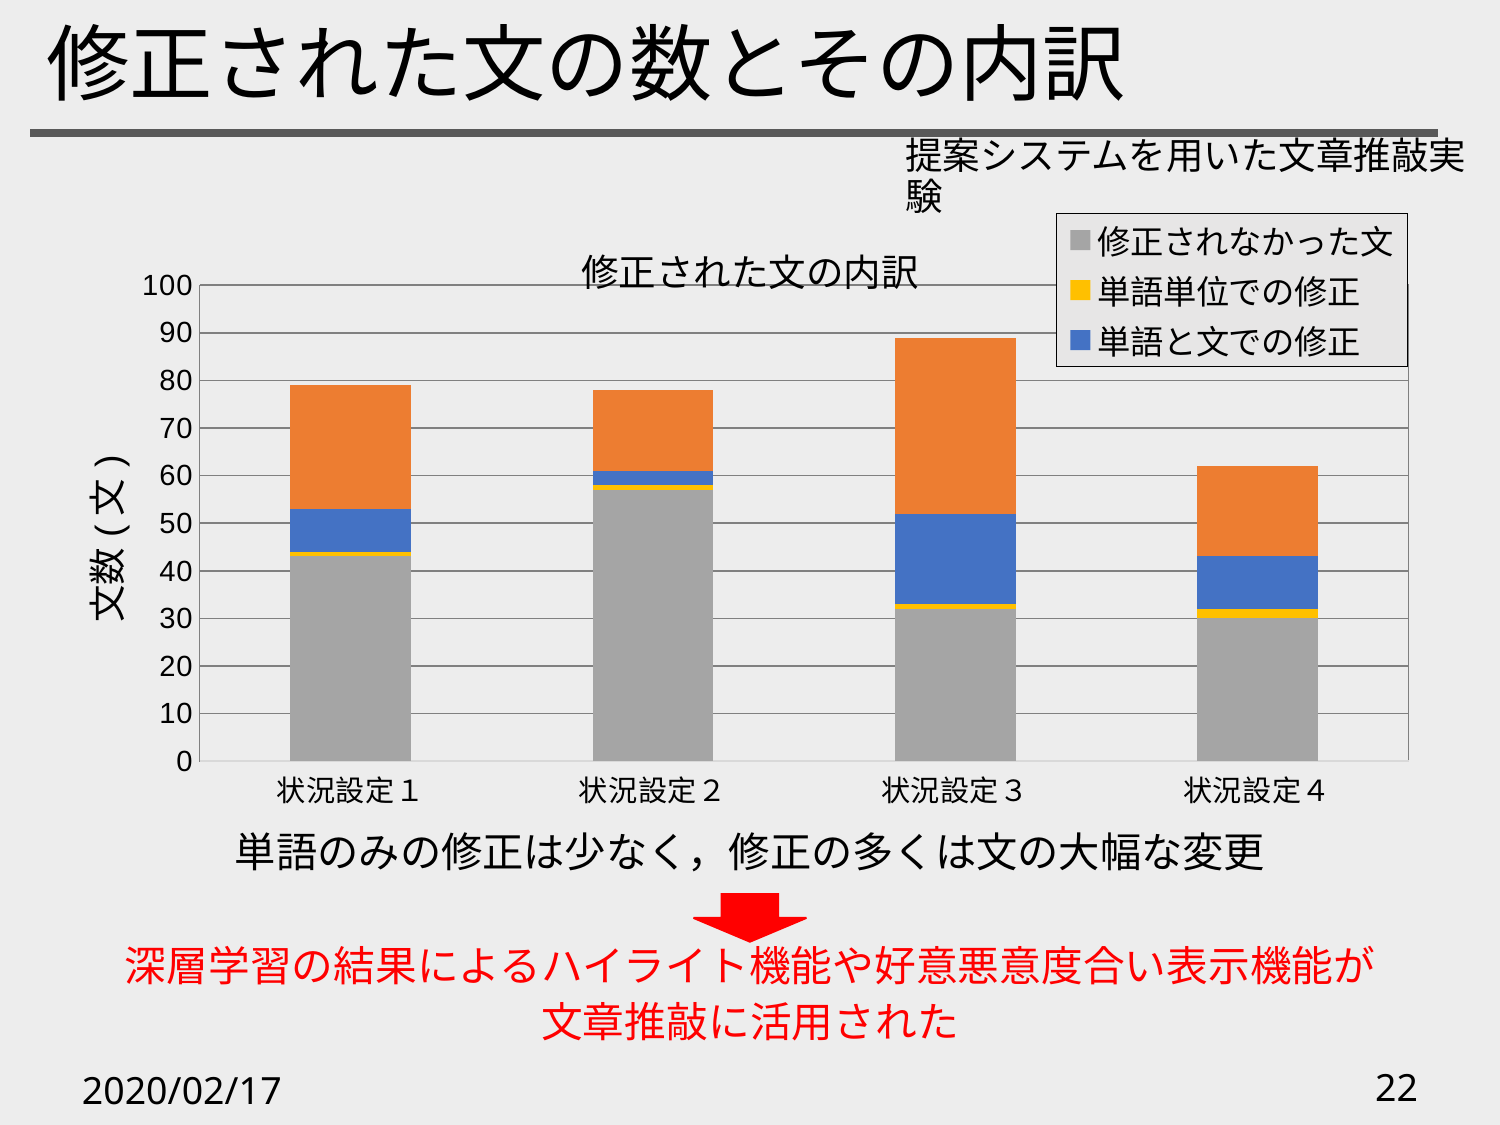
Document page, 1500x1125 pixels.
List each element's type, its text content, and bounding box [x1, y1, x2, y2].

slide_number 22 [1095, 1061, 1434, 1120]
text_box [693, 893, 807, 943]
text_box 深層学習の結果によるハイライト機能や好意悪意度合い表示機能が 文章推敲に活用された [66, 942, 1434, 1061]
list 単語のみの修正は少なく，修正の多くは文の大幅な変更 [66, 835, 1434, 885]
title 修正された文の数とその内訳 [31, 22, 1434, 113]
chart [66, 211, 1434, 835]
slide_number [66, 1061, 405, 1120]
list 提案システムを用いた文章推敲実験 [890, 129, 1500, 175]
